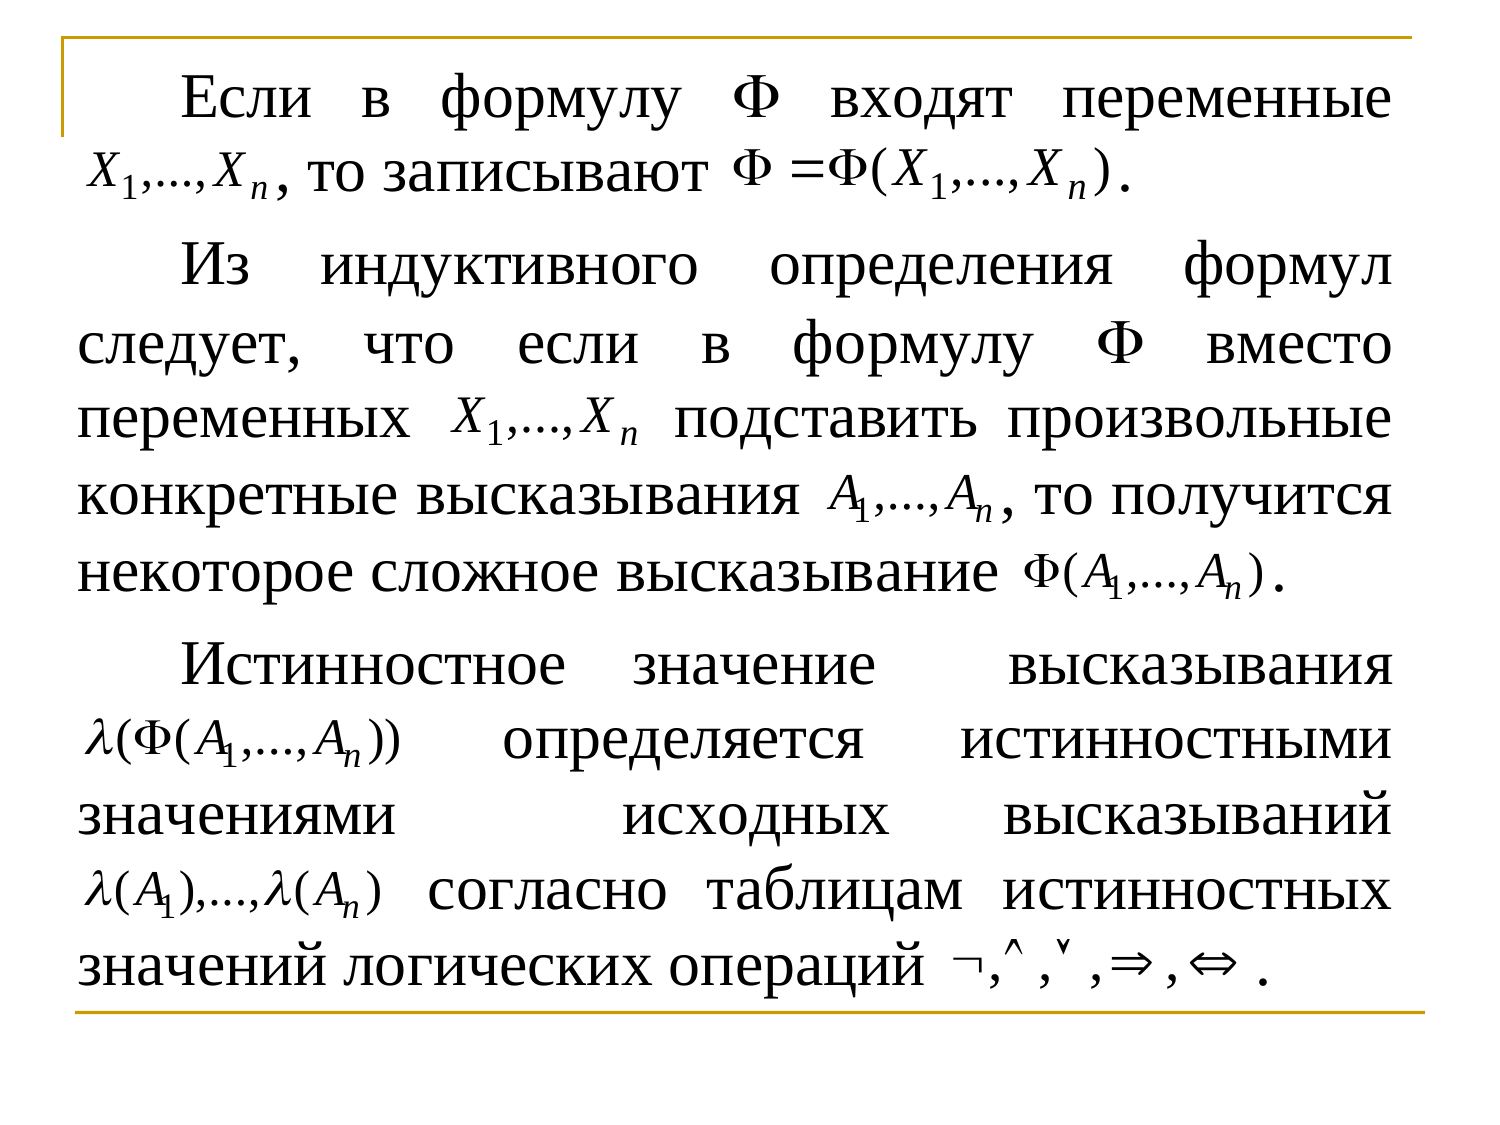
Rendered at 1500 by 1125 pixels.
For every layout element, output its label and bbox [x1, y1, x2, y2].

text_box [77, 53, 1479, 1000]
